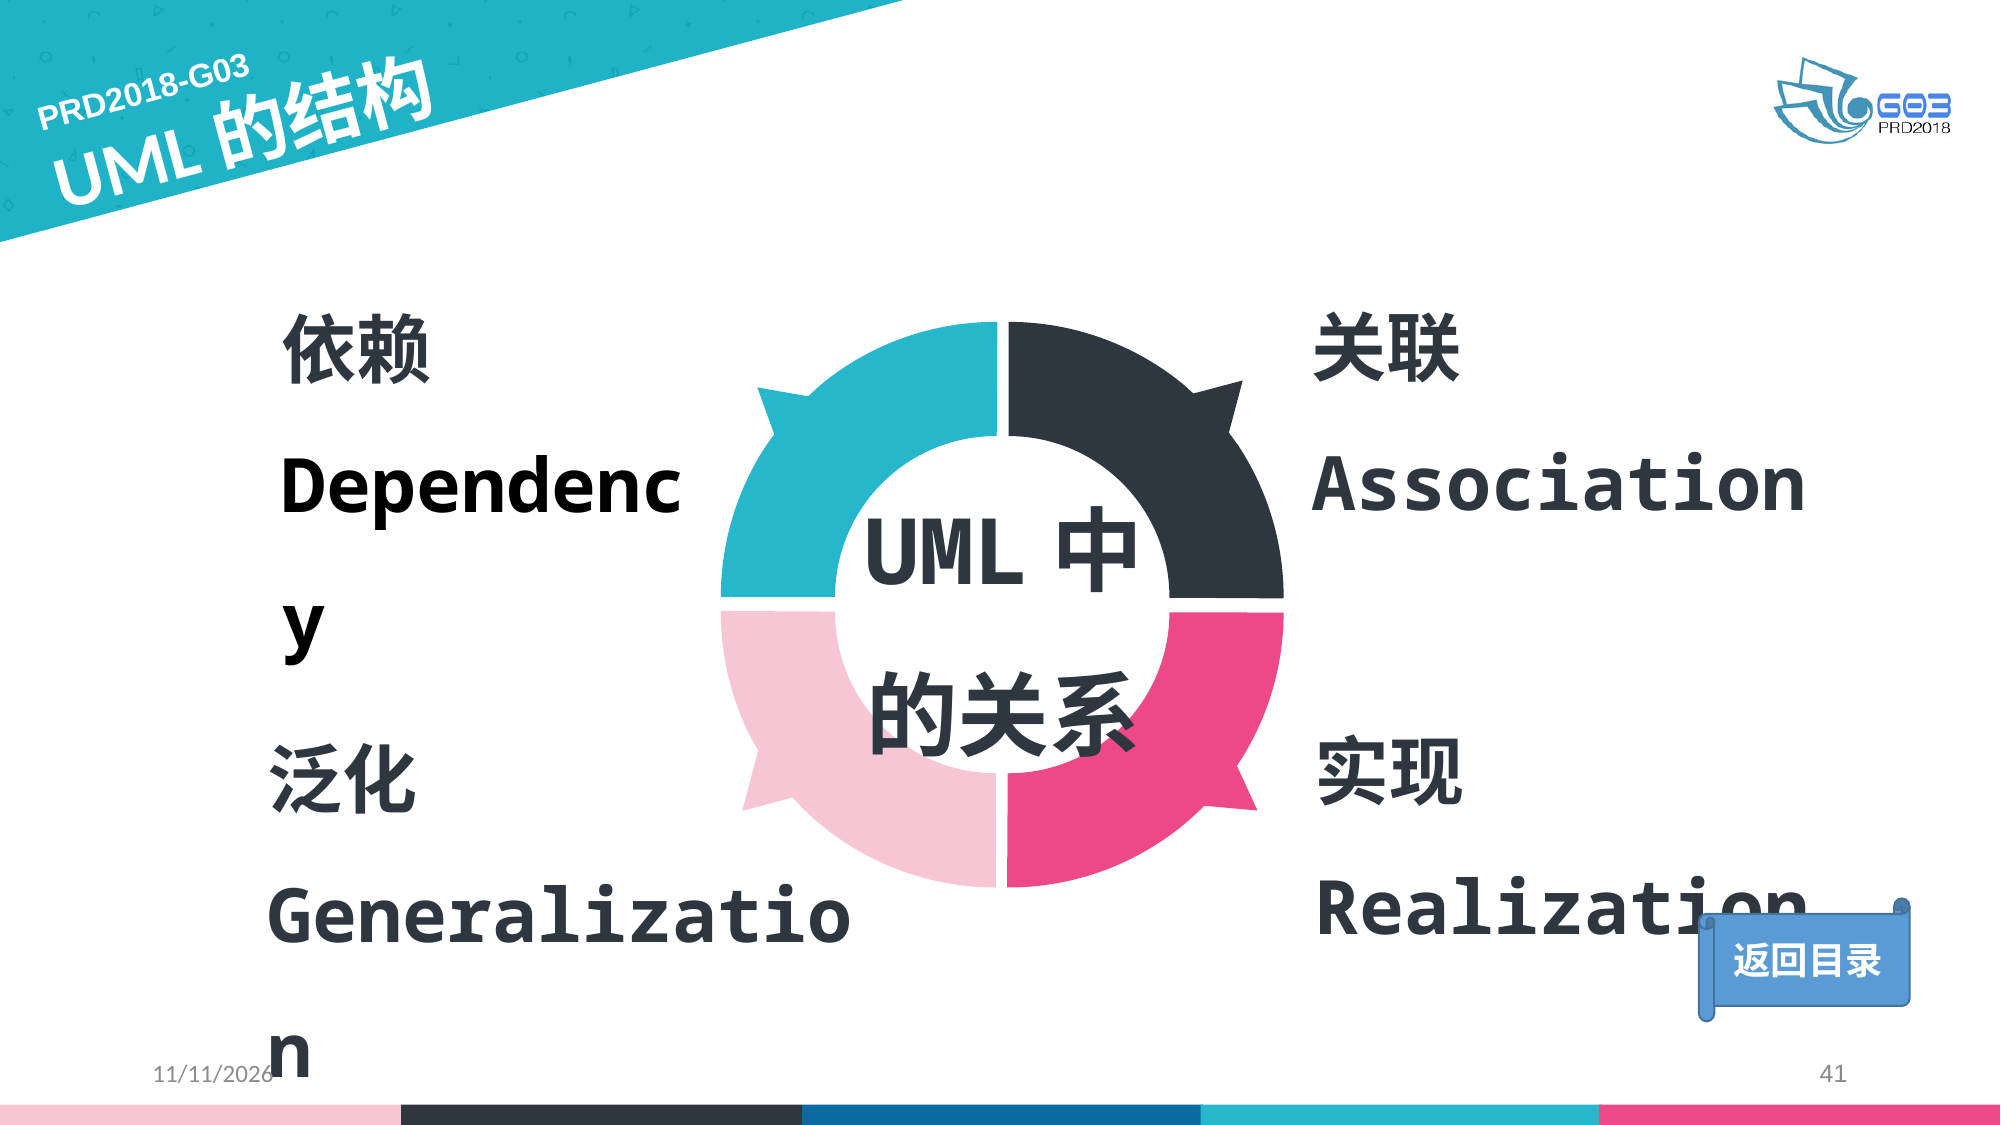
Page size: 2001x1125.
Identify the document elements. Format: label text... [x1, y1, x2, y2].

text_box [0, 0, 366, 243]
text_box [911, 775, 996, 888]
text_box [1082, 331, 1284, 599]
text_box [726, 611, 847, 680]
text_box [856, 314, 1011, 430]
text_box PRD2018-G03 UML的结构 [16, 0, 459, 236]
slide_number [137, 1042, 588, 1103]
text_box [425, 0, 904, 120]
text_box [740, 442, 847, 675]
text_box 实现 Realization [1299, 671, 1925, 957]
text_box [1007, 612, 1284, 888]
text_box 关联 Association [1296, 247, 1835, 533]
picture [1758, 2, 1967, 210]
text_box [1008, 321, 1064, 363]
text_box [740, 329, 932, 582]
text_box [959, 321, 998, 353]
text_box 依赖 Dependency [266, 249, 740, 670]
slide_number 41 [1412, 1042, 1863, 1103]
text_box 泛化 Generalization [252, 680, 911, 1101]
text_box UML中的关系 [847, 430, 1160, 775]
text_box [1160, 447, 1270, 683]
text_box [915, 321, 1149, 430]
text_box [0, 1104, 2000, 1125]
text_box 返回目录 [1697, 897, 1911, 1023]
